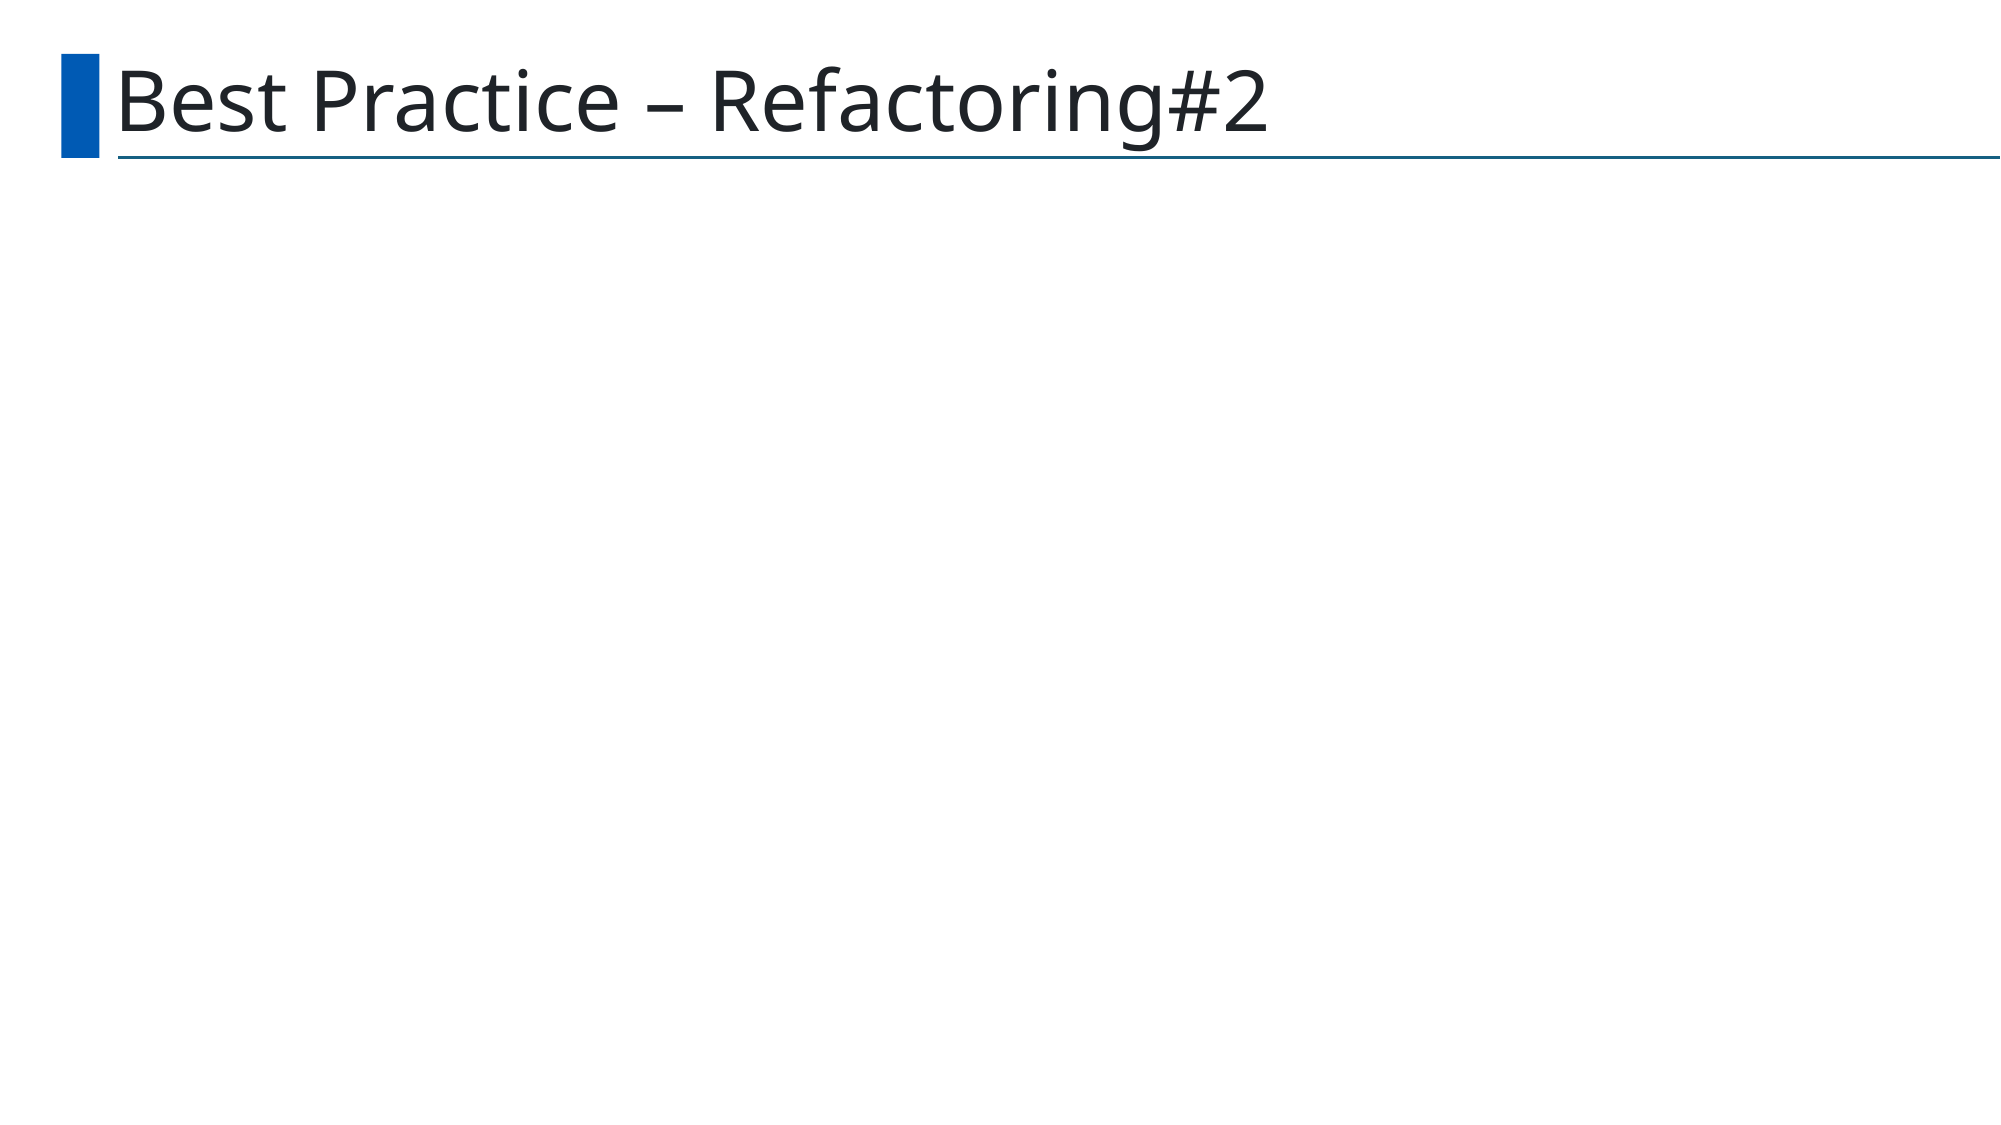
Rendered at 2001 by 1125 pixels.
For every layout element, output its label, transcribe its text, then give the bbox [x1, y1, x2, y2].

title Best Practice – Refactoring#2 [99, 50, 1825, 158]
